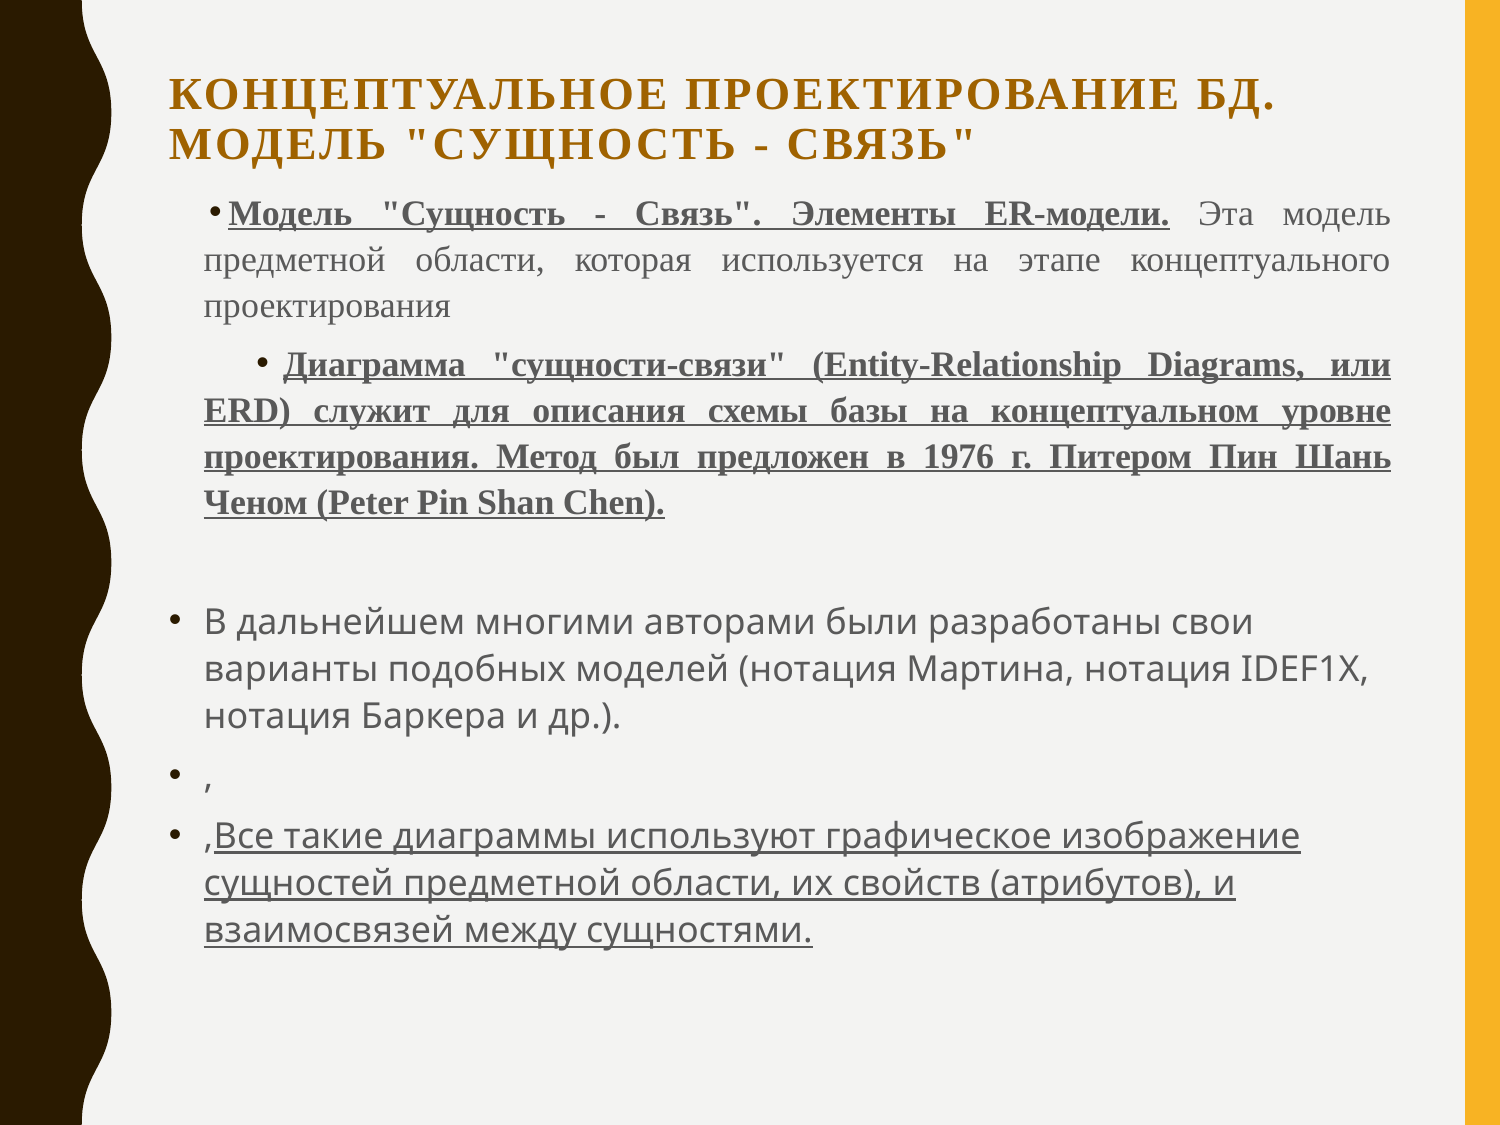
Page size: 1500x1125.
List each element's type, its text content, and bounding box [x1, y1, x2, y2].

list Модель "Сущность - Связь". Элементы ER-модели. Эта модель предметной области, которая используется на этапе концептуального проектирования Диаграмма "сущности-связи" (Entity-Relationship Diagrams, или ERD) служит для описания схемы базы на концептуальном уровне проектирования. Метод был предложен в 1976 г. Питером Пин Шань Ченом (Peter Pin Shan Chen). В дальнейшем многими авторами были разработаны свои варианты подобных моделей (нотация Мартина, нотация IDEF1X, нотация Баркера и др.). , ,Все такие диаграммы используют графическое изображение сущностей предметной области, их свойств (атрибутов), и взаимосвязей между сущностями. [154, 179, 1407, 965]
title Концептуальное проектирование БД. Модель "Сущность - Связь" [154, 62, 1407, 179]
